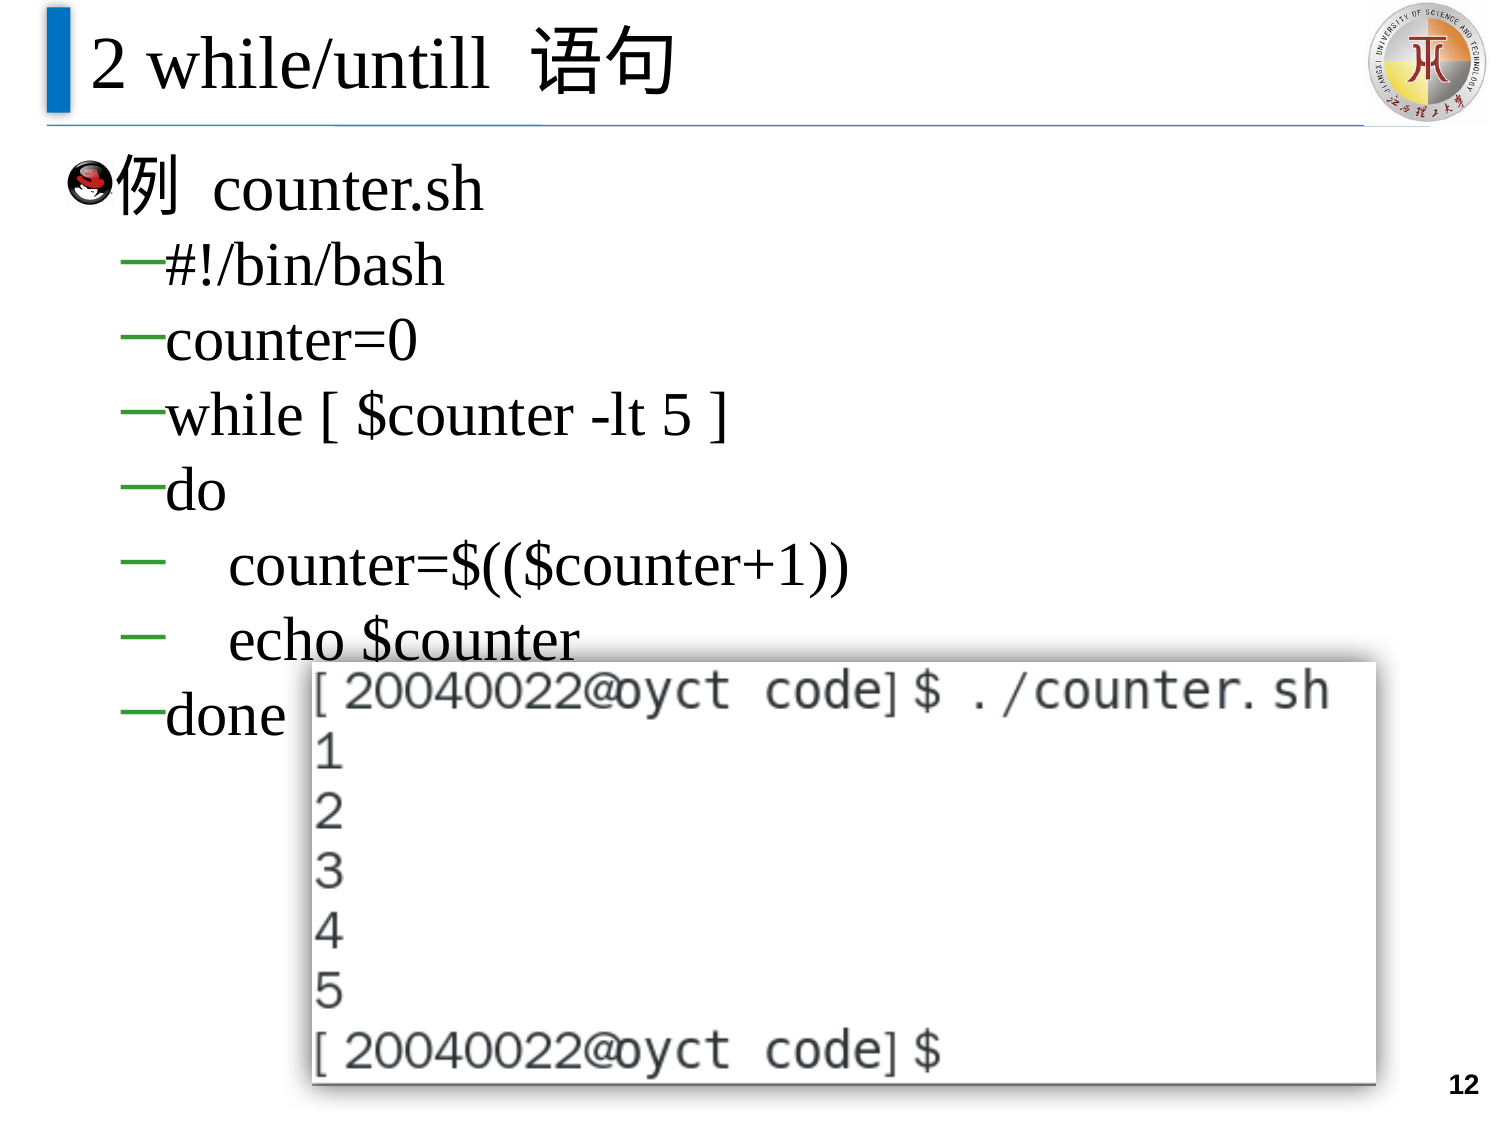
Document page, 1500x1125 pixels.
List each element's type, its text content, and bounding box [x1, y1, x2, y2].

picture [312, 662, 1376, 1086]
list 例 counter.sh #!/bin/bash counter=0 while [ $counter -lt 5 ] do counter=$(($counter+1)) echo $counter done [50, 135, 1427, 1088]
picture [65, 160, 115, 207]
picture [1364, 0, 1490, 126]
slide_number 12 [1355, 1042, 1495, 1125]
title 2 while/untill 语句 [75, 0, 1425, 122]
